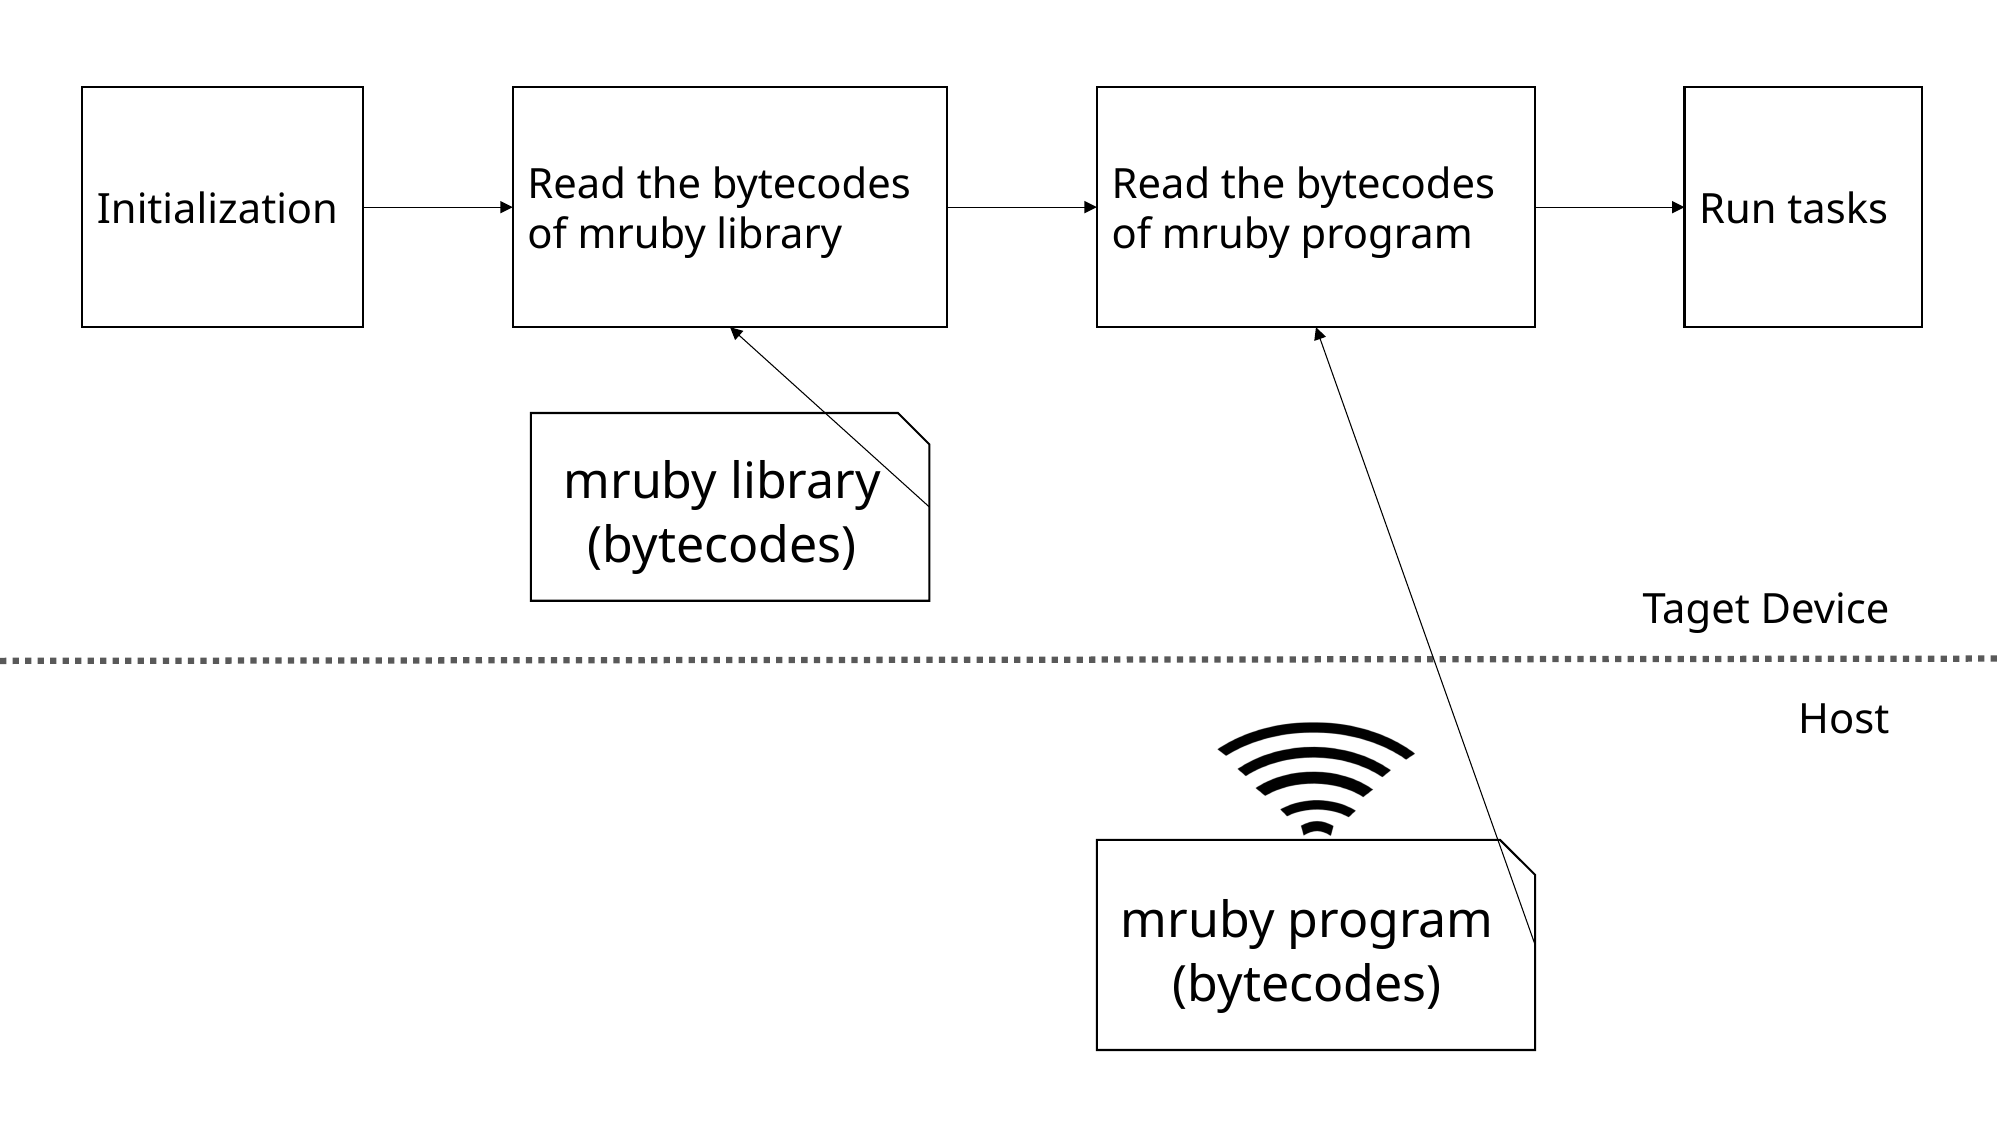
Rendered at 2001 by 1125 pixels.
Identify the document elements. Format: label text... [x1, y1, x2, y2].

text_box mruby program (bytecodes) [1095, 838, 1537, 1052]
text_box Run tasks [1683, 86, 1923, 328]
text_box Read the bytecodes of mruby program [1096, 86, 1536, 328]
picture [1218, 680, 1415, 879]
text_box mruby library (bytecodes) [529, 411, 931, 602]
text_box Taget Device [1627, 574, 1922, 640]
text_box Read the bytecodes of mruby library [512, 86, 948, 328]
text_box Host [1783, 684, 1922, 750]
text_box Initialization [81, 86, 364, 328]
